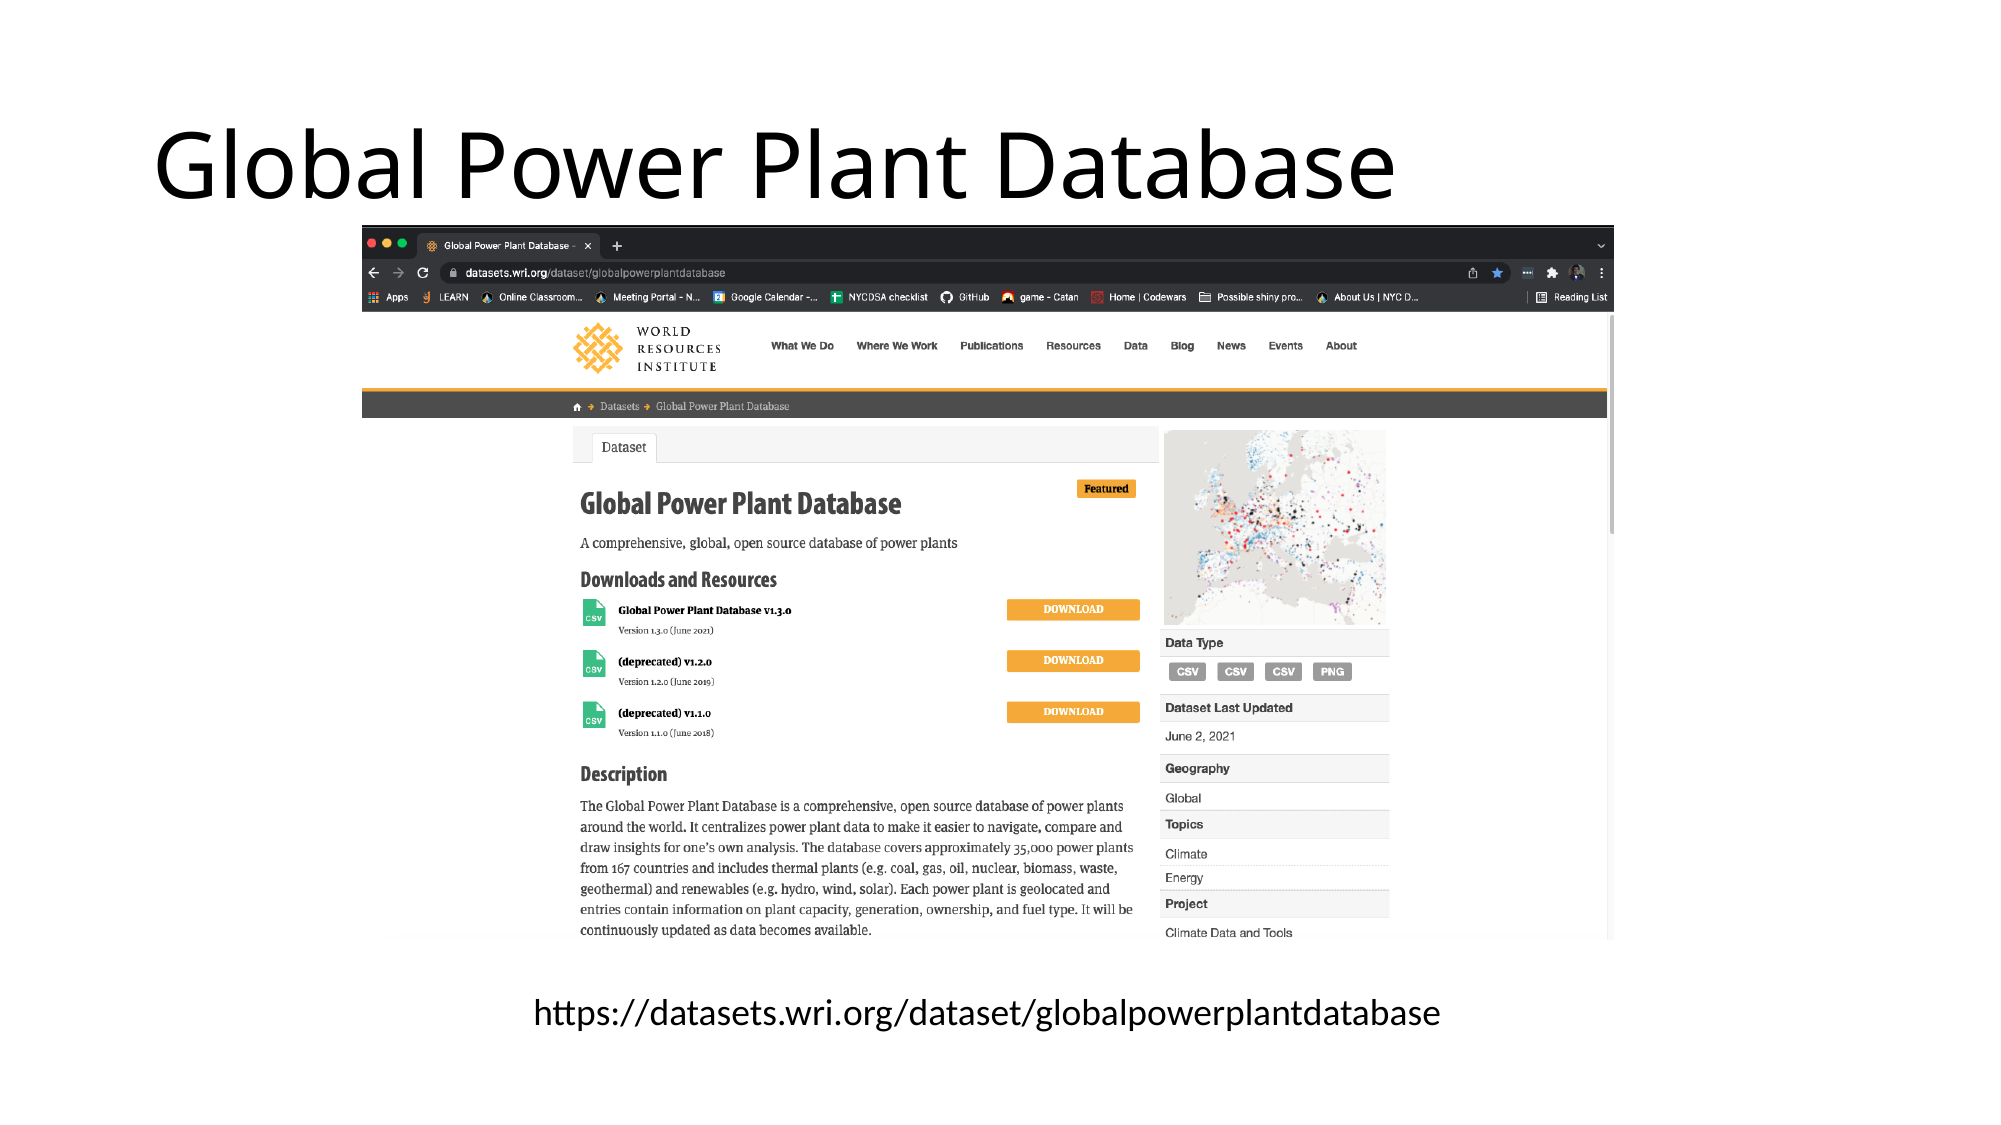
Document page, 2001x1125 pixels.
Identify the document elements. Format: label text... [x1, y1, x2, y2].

text_box https://datasets.wri.org/dataset/globalpowerplantdatabase [518, 980, 1458, 1041]
title Global Power Plant Database [137, 59, 1863, 278]
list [362, 225, 1614, 940]
